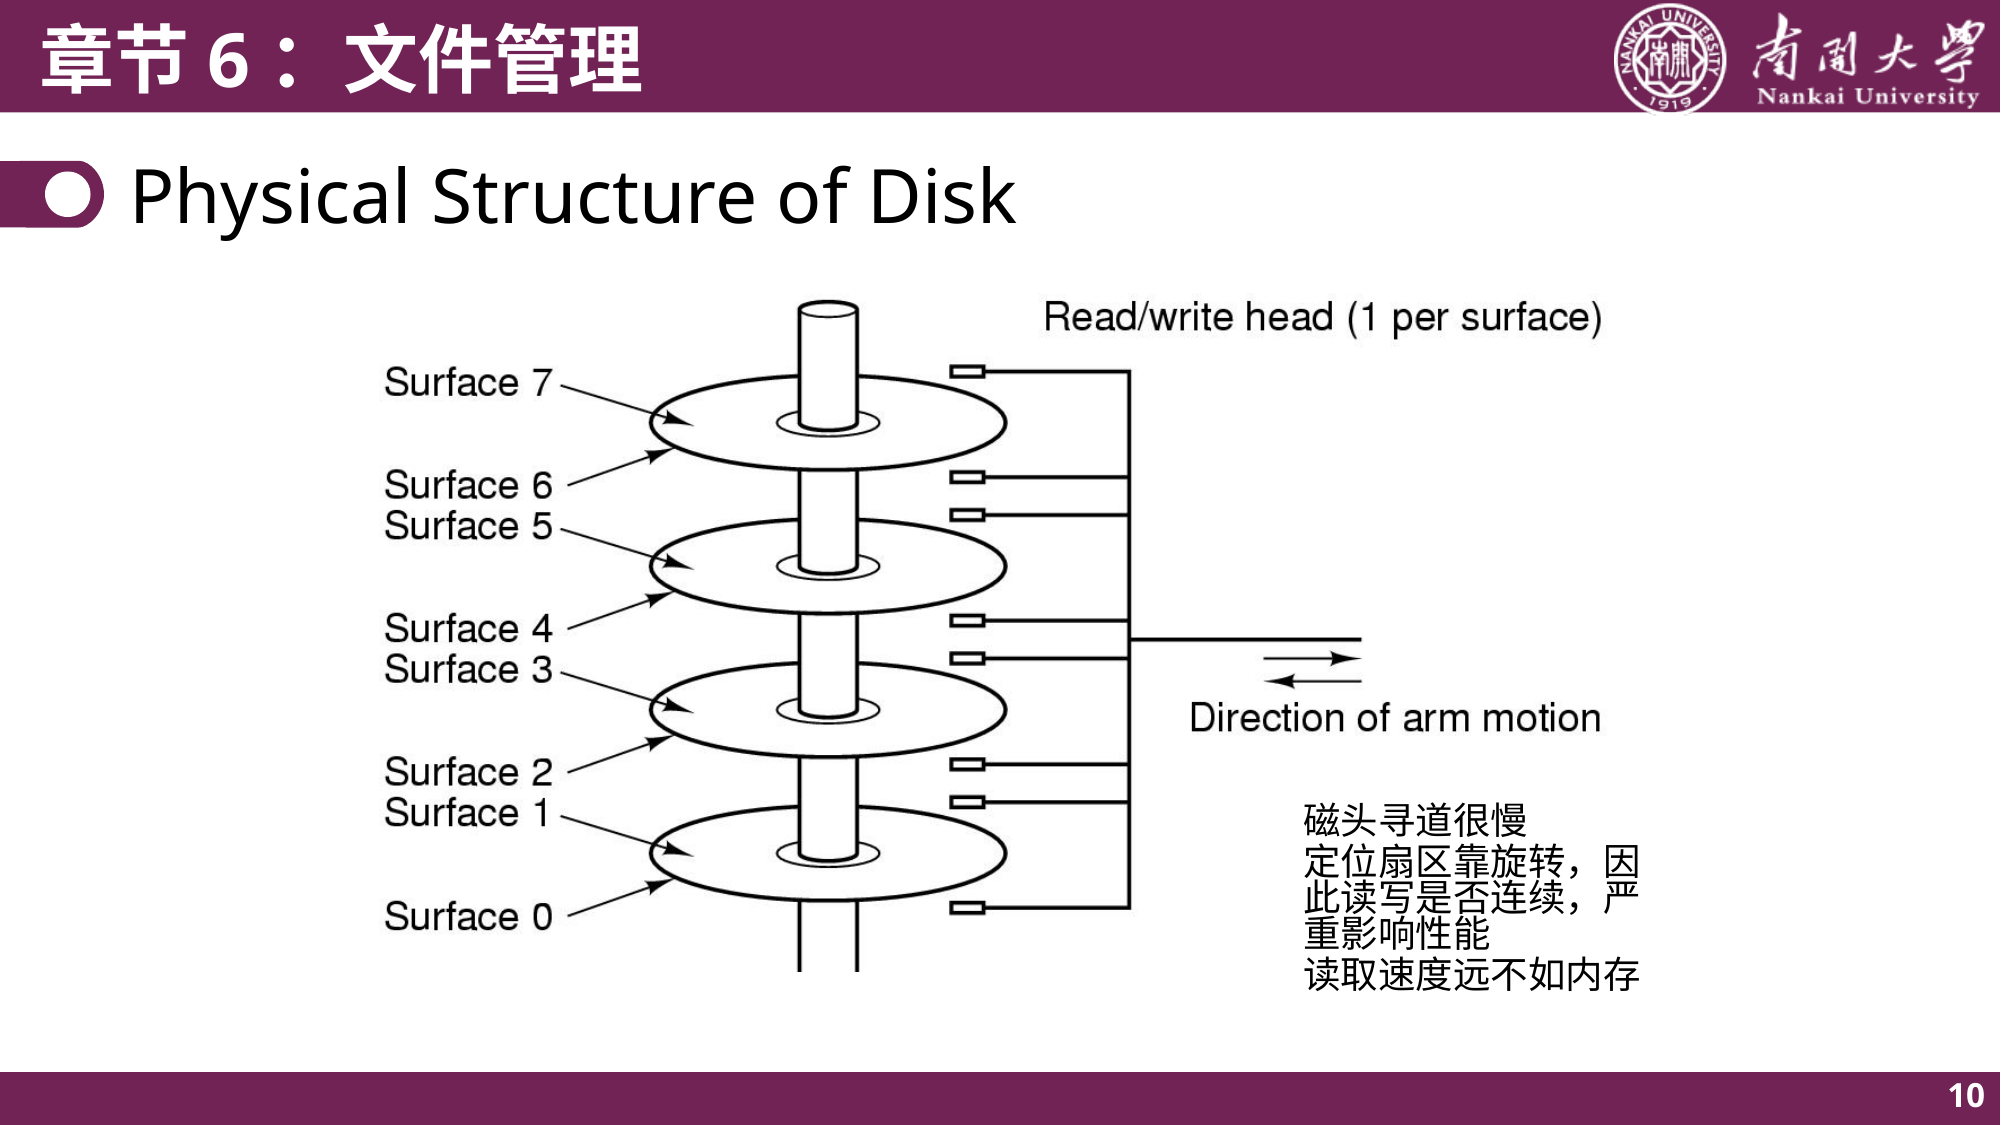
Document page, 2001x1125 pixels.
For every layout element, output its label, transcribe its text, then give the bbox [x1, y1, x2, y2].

slide_number 10 [1550, 1070, 2000, 1124]
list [379, 257, 1621, 972]
text_box 磁头寻道很慢 定位扇区靠旋转，因此读写是否连续，严重影响性能 读取速度远不如内存 [1288, 798, 1685, 1003]
title Physical Structure of Disk [114, 143, 1886, 255]
picture [1614, 2, 2001, 120]
